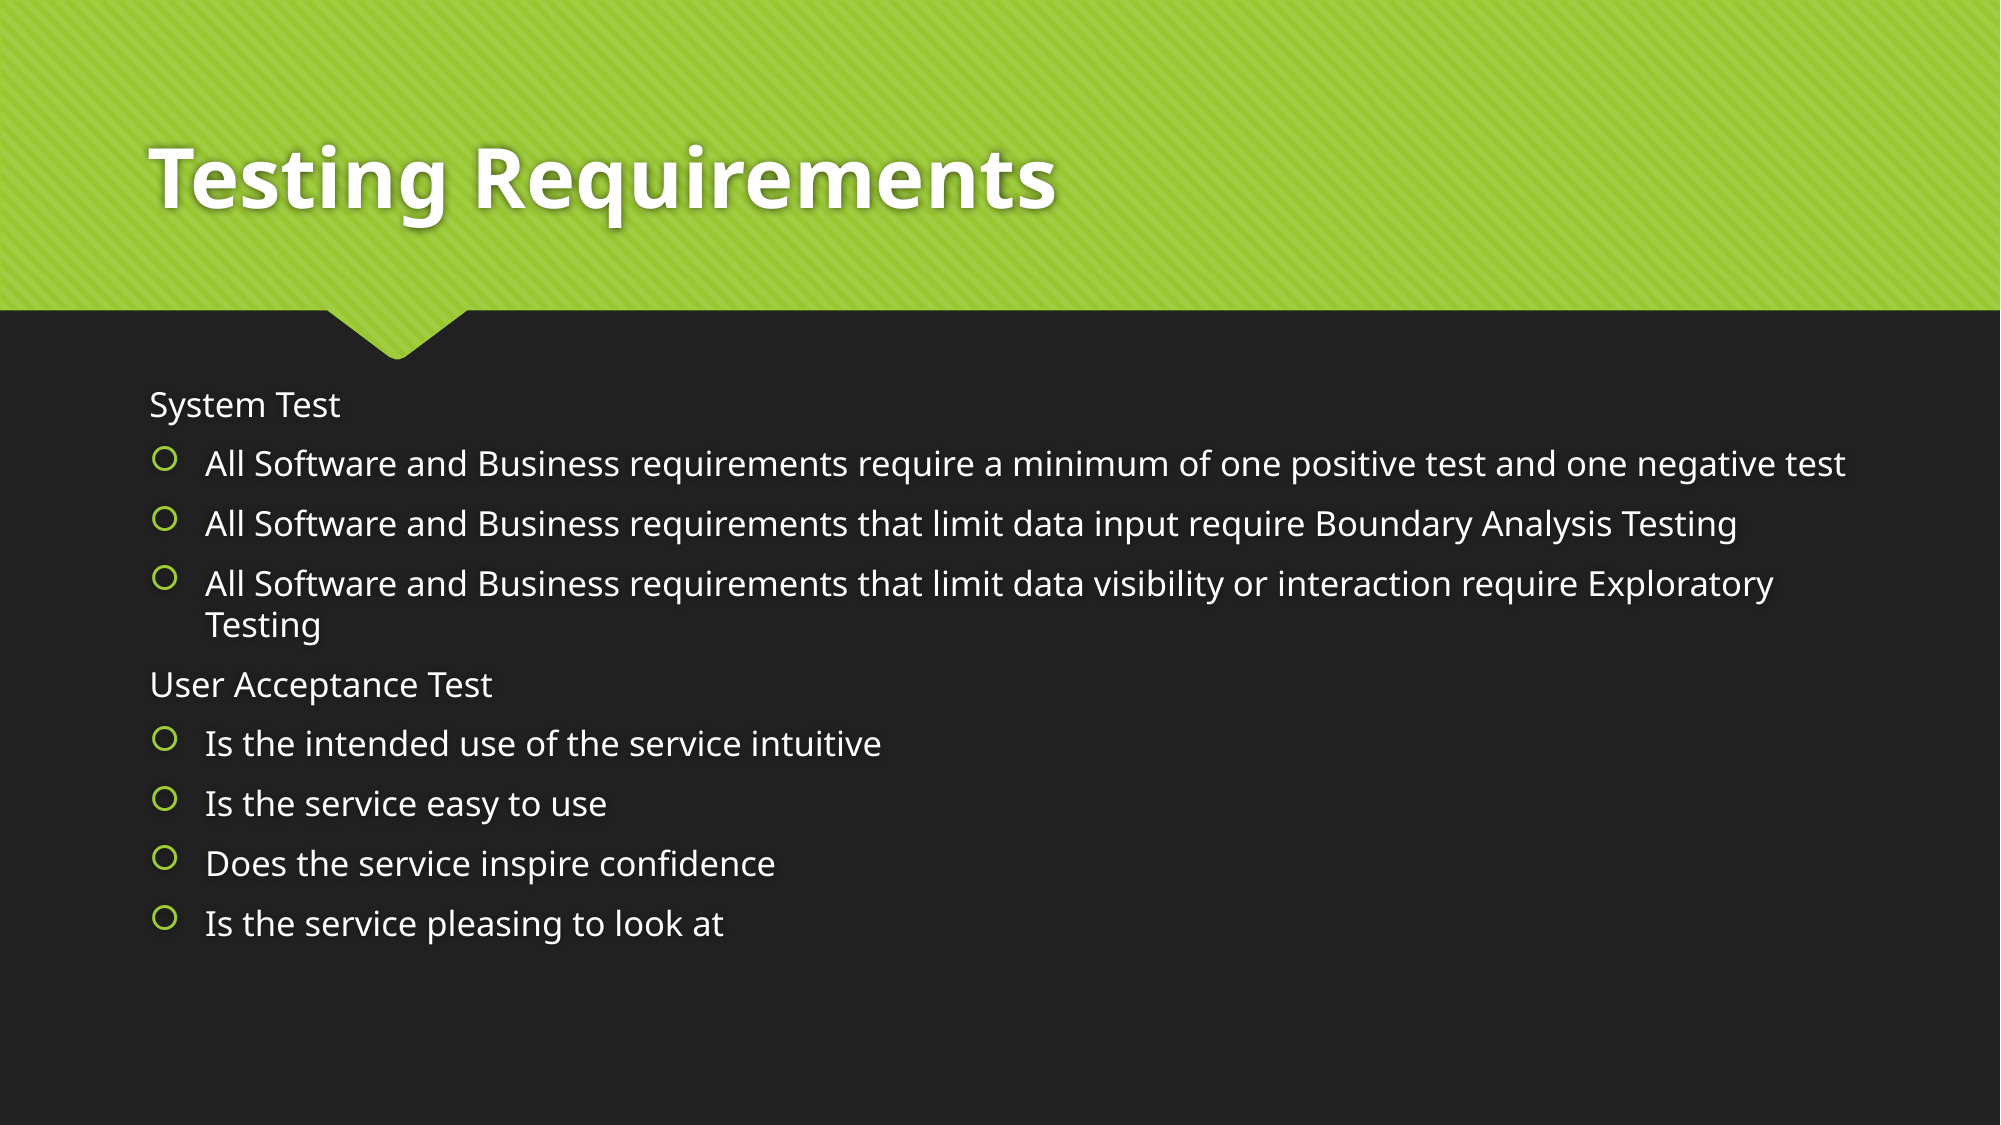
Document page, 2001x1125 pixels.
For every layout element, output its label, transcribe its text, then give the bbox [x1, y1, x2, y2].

title Testing Requirements [132, 73, 1868, 233]
list System Test All Software and Business requirements require a minimum of one positive test and one negative test All Software and Business requirements that limit data input require Boundary Analysis Testing All Software and Business requirements that limit data visibility or interaction require Exploratory Testing User Acceptance Test Is the intended use of the service intuitive Is the service easy to use Does the service inspire confidence Is the service pleasing to look at [134, 364, 1866, 962]
